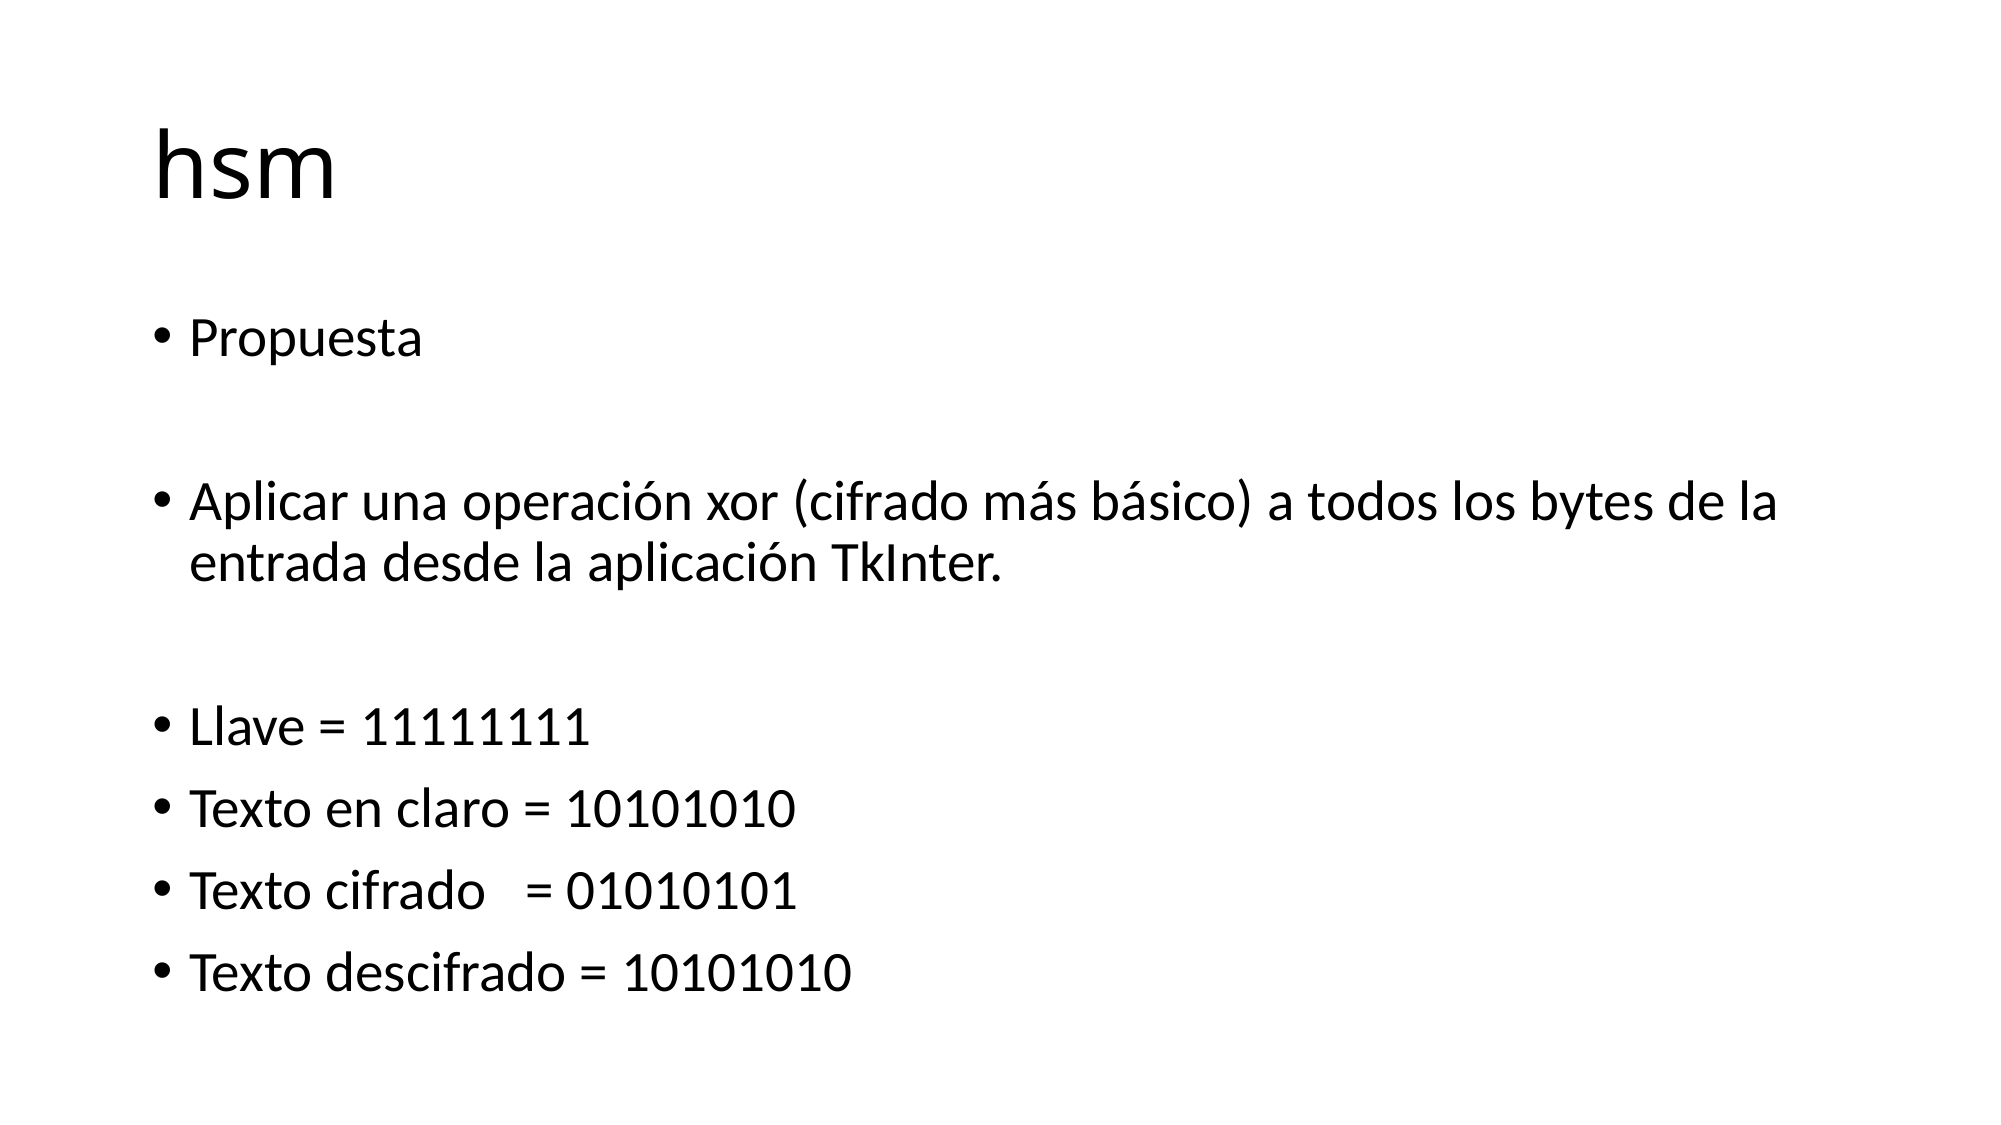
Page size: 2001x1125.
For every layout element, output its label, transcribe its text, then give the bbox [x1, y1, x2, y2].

title hsm [137, 59, 1863, 278]
list Propuesta Aplicar una operación xor (cifrado más básico) a todos los bytes de la entrada desde la aplicación TkInter. Llave = 11111111 Texto en claro = 10101010 Texto cifrado = 01010101 Texto descifrado = 10101010 [137, 299, 1863, 1014]
